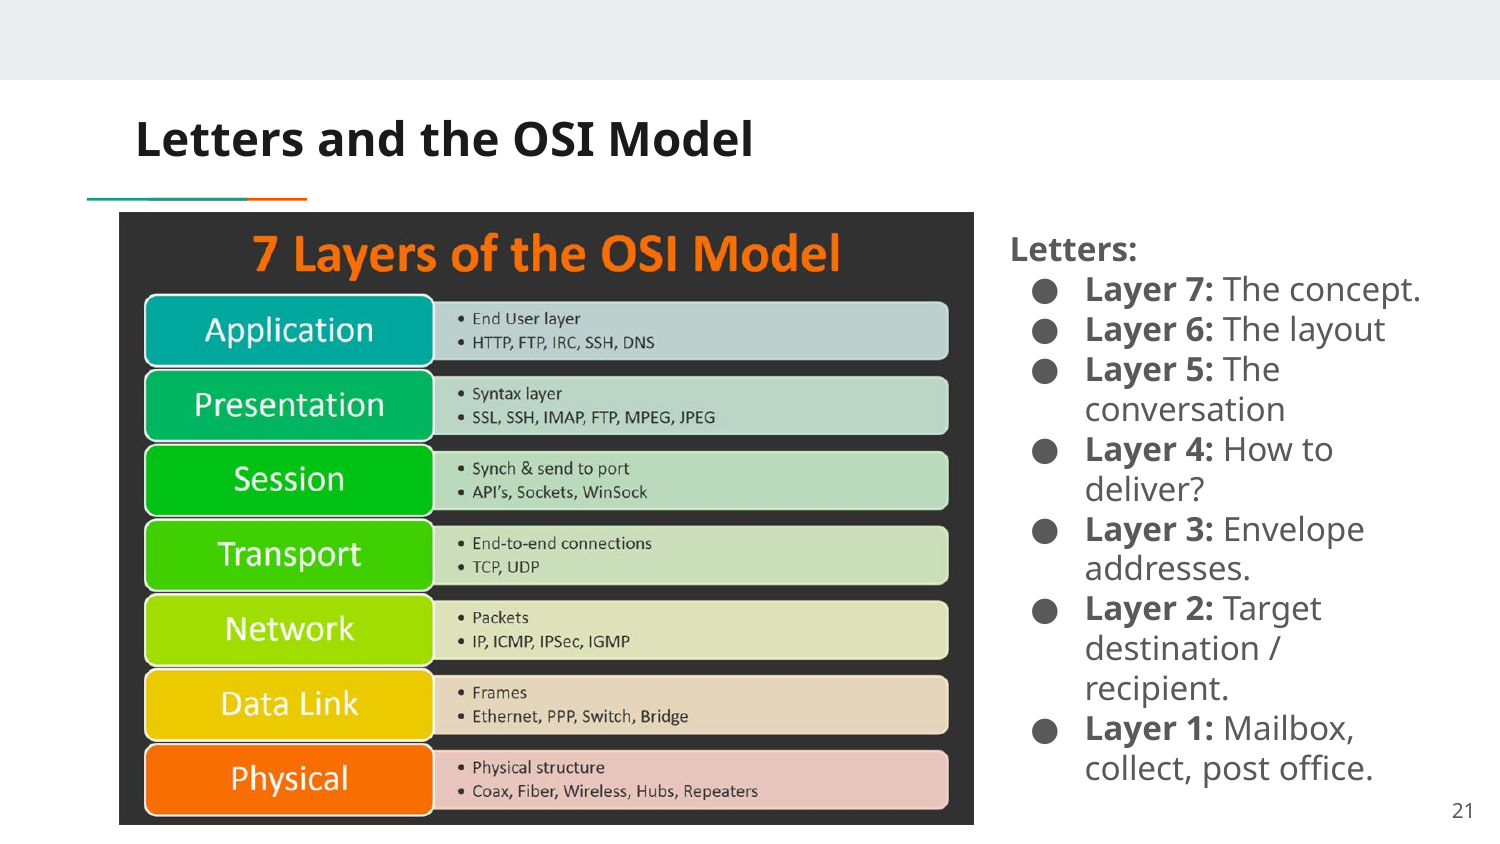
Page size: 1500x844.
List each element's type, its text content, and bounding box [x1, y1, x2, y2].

picture [119, 212, 974, 825]
title Letters and the OSI Model [119, 93, 1381, 182]
text_box Letters: Layer 7: The concept. Layer 6: The layout Layer 5: The conversation Layer 4: How to deliver? Layer 3: Envelope addresses. Layer 2: Target destination / recipient. Layer 1: Mailbox, collect, post office. [994, 213, 1442, 826]
slide_number ‹#› [1400, 779, 1491, 844]
